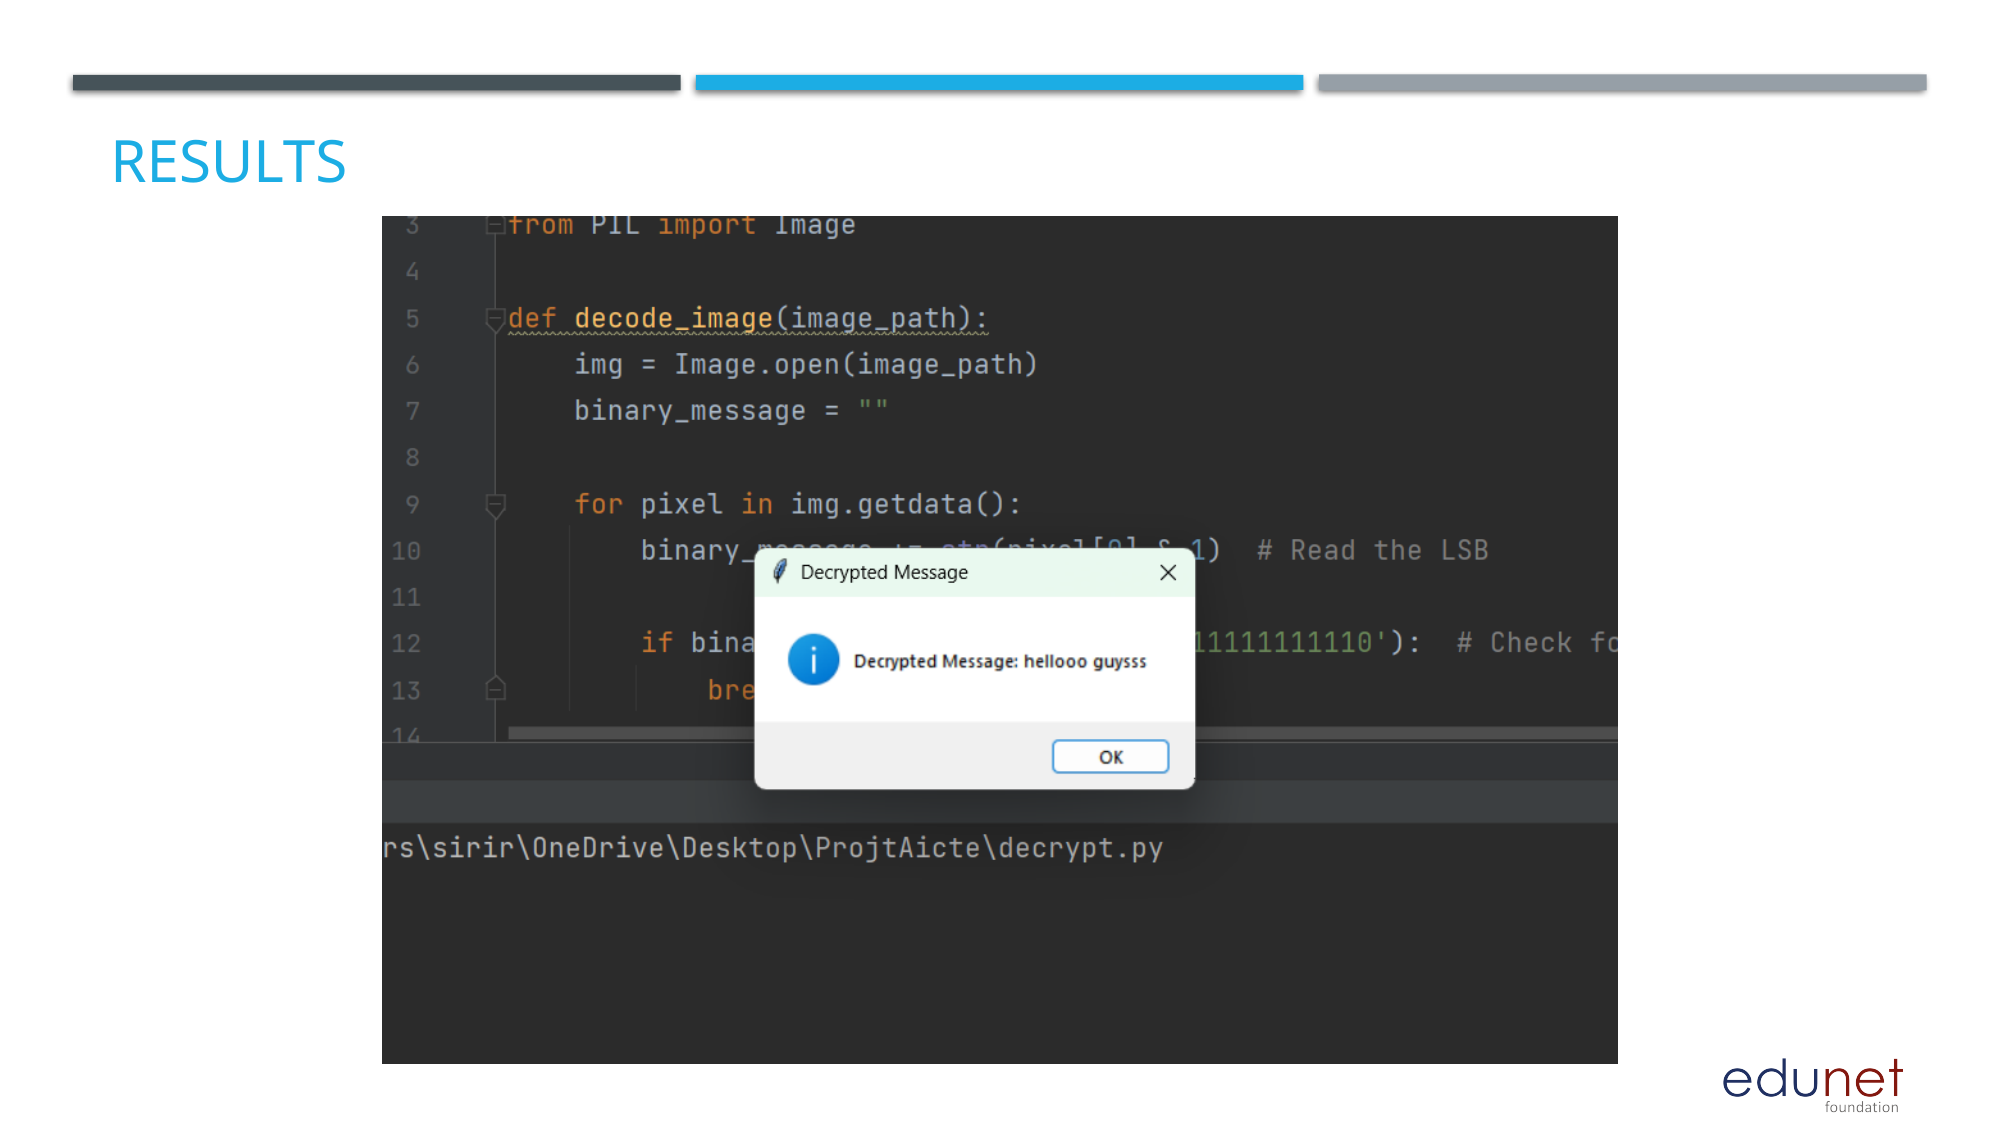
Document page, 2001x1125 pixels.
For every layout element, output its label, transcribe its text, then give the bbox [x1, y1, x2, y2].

title Results [95, 115, 1905, 203]
picture [1719, 1056, 1905, 1116]
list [381, 216, 1619, 1064]
